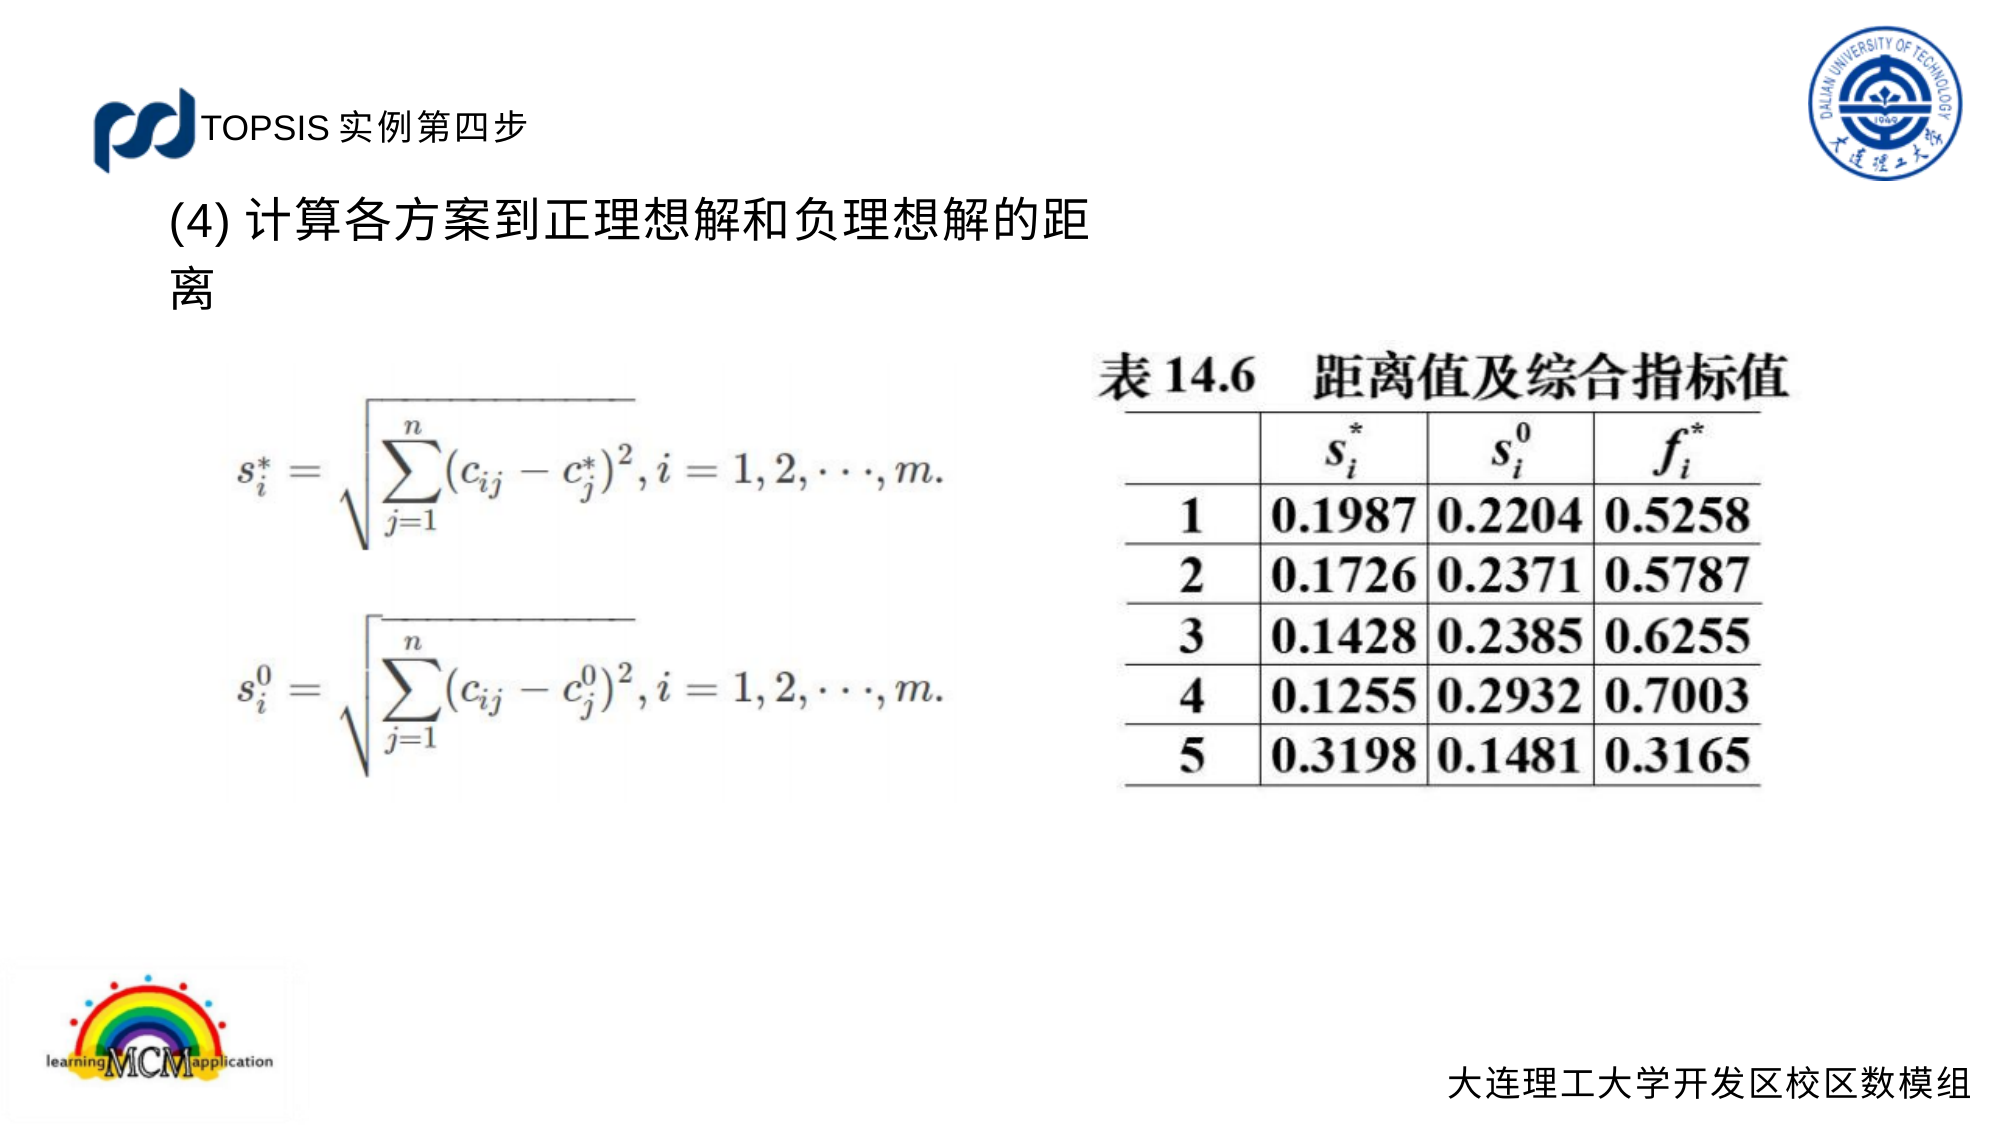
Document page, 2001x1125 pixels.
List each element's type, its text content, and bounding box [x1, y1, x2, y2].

picture [1066, 340, 1821, 817]
picture [1808, 25, 1980, 181]
text_box 大连理工大学开发区校区数模组 [1445, 1062, 1973, 1106]
picture [0, 952, 315, 1125]
picture [179, 363, 1005, 803]
picture [86, 66, 214, 181]
text_box TOPSIS实例第四步 (4)计算各方案到正理想解和负理想解的距离 [166, 102, 1129, 250]
